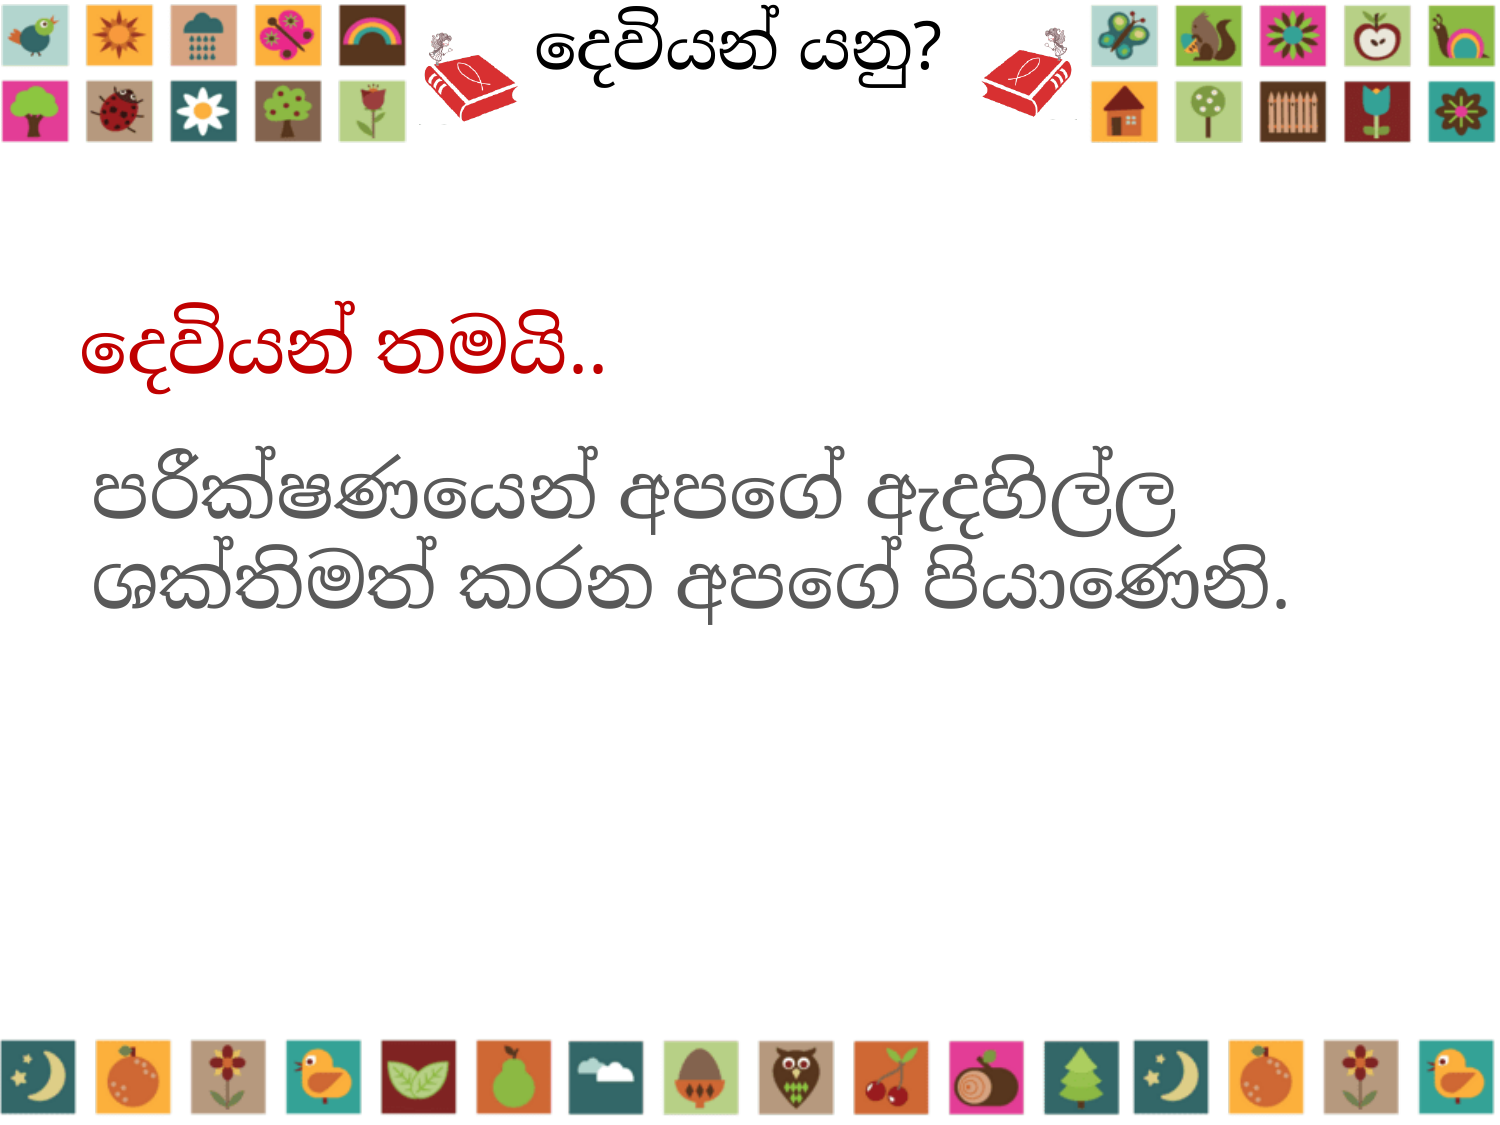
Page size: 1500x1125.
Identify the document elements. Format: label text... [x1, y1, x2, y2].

picture [0, 3, 550, 150]
text_box දෙවියන් තමයි.. [64, 290, 1412, 396]
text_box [0, 1028, 1500, 1118]
text_box පරීක්ෂණයෙන් අපගේ ඇදහිල්ල ශක්තිමත් කරන අපගේ පියාණෙනි. [76, 436, 1424, 632]
picture [950, 3, 1500, 150]
text_box දෙවියන් යනු? [414, 0, 1080, 91]
